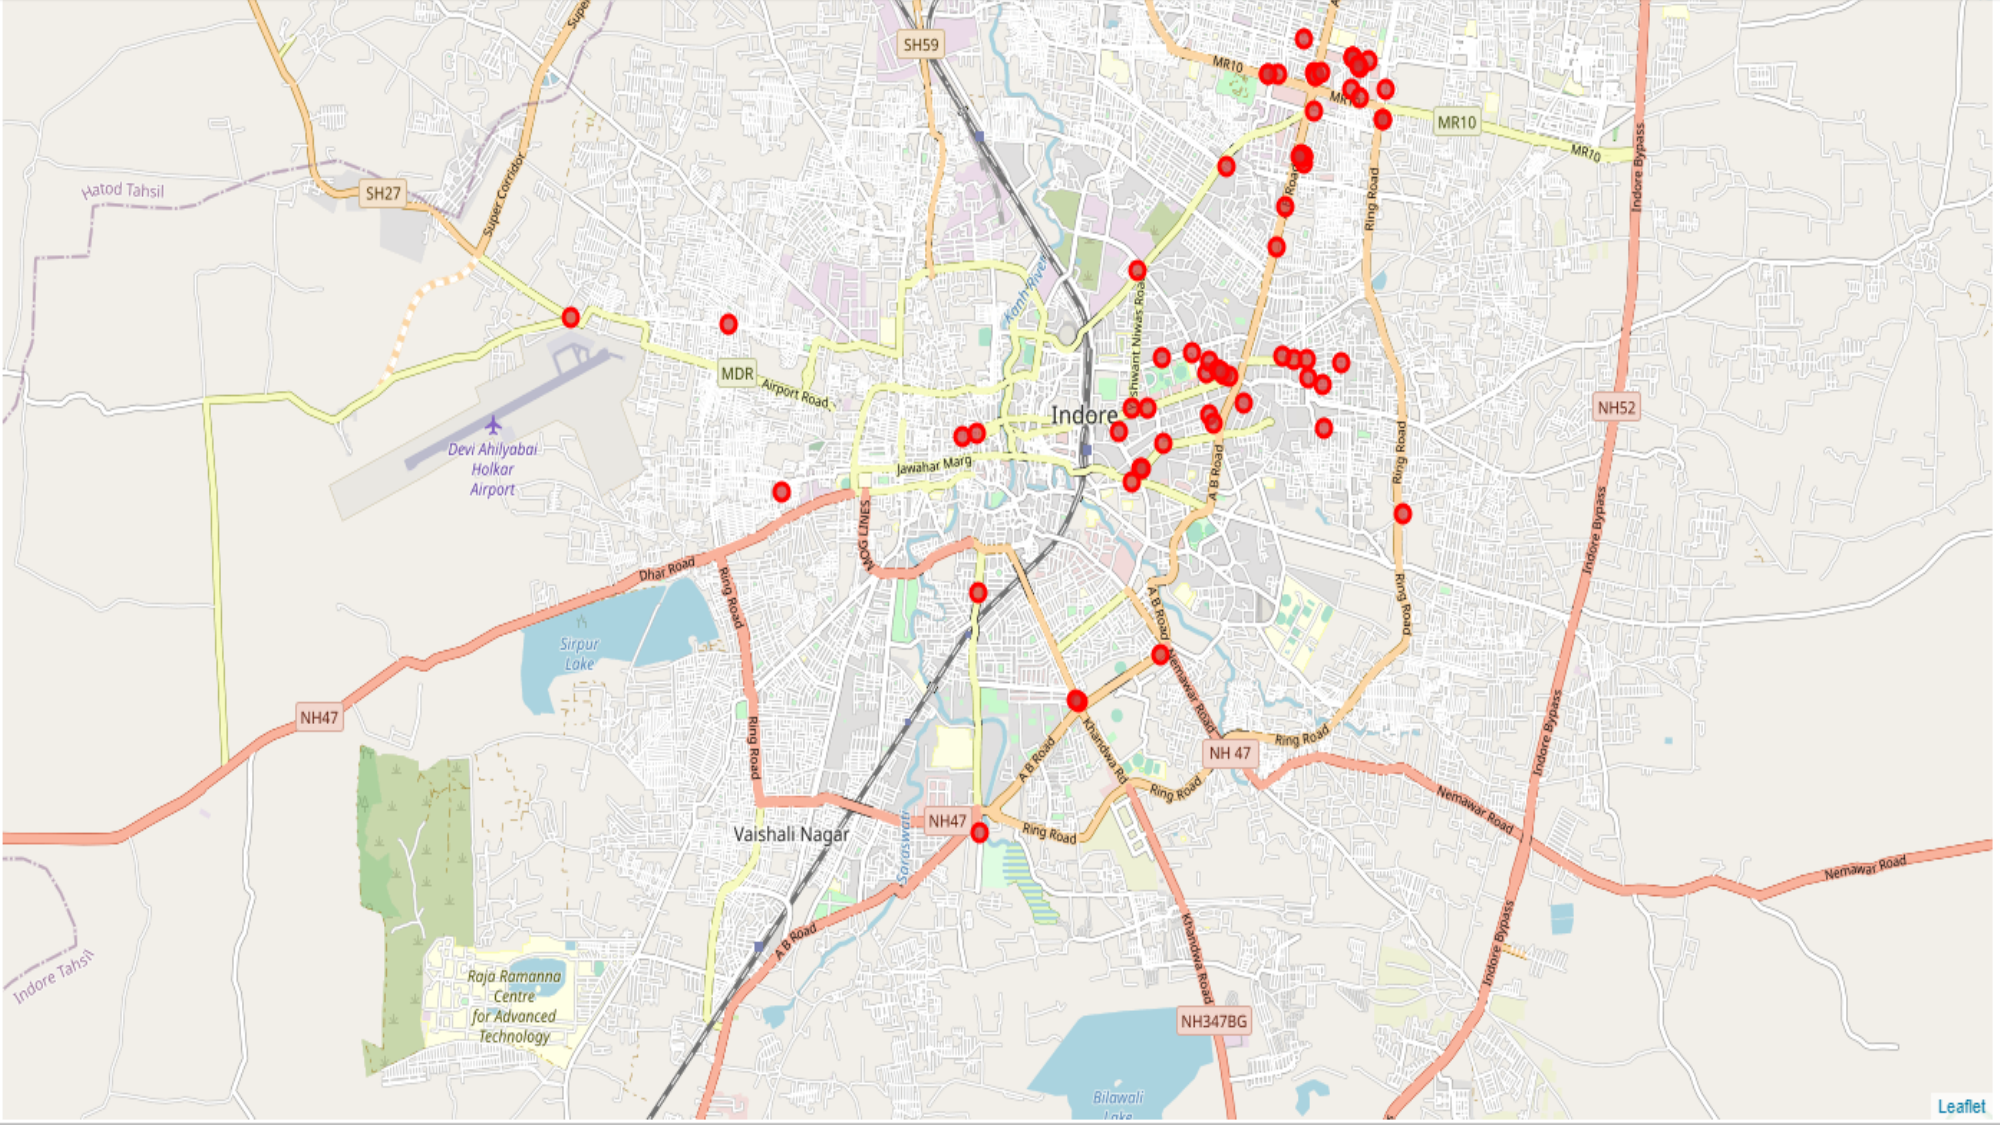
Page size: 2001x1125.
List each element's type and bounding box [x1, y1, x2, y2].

list [0, 0, 2000, 1125]
